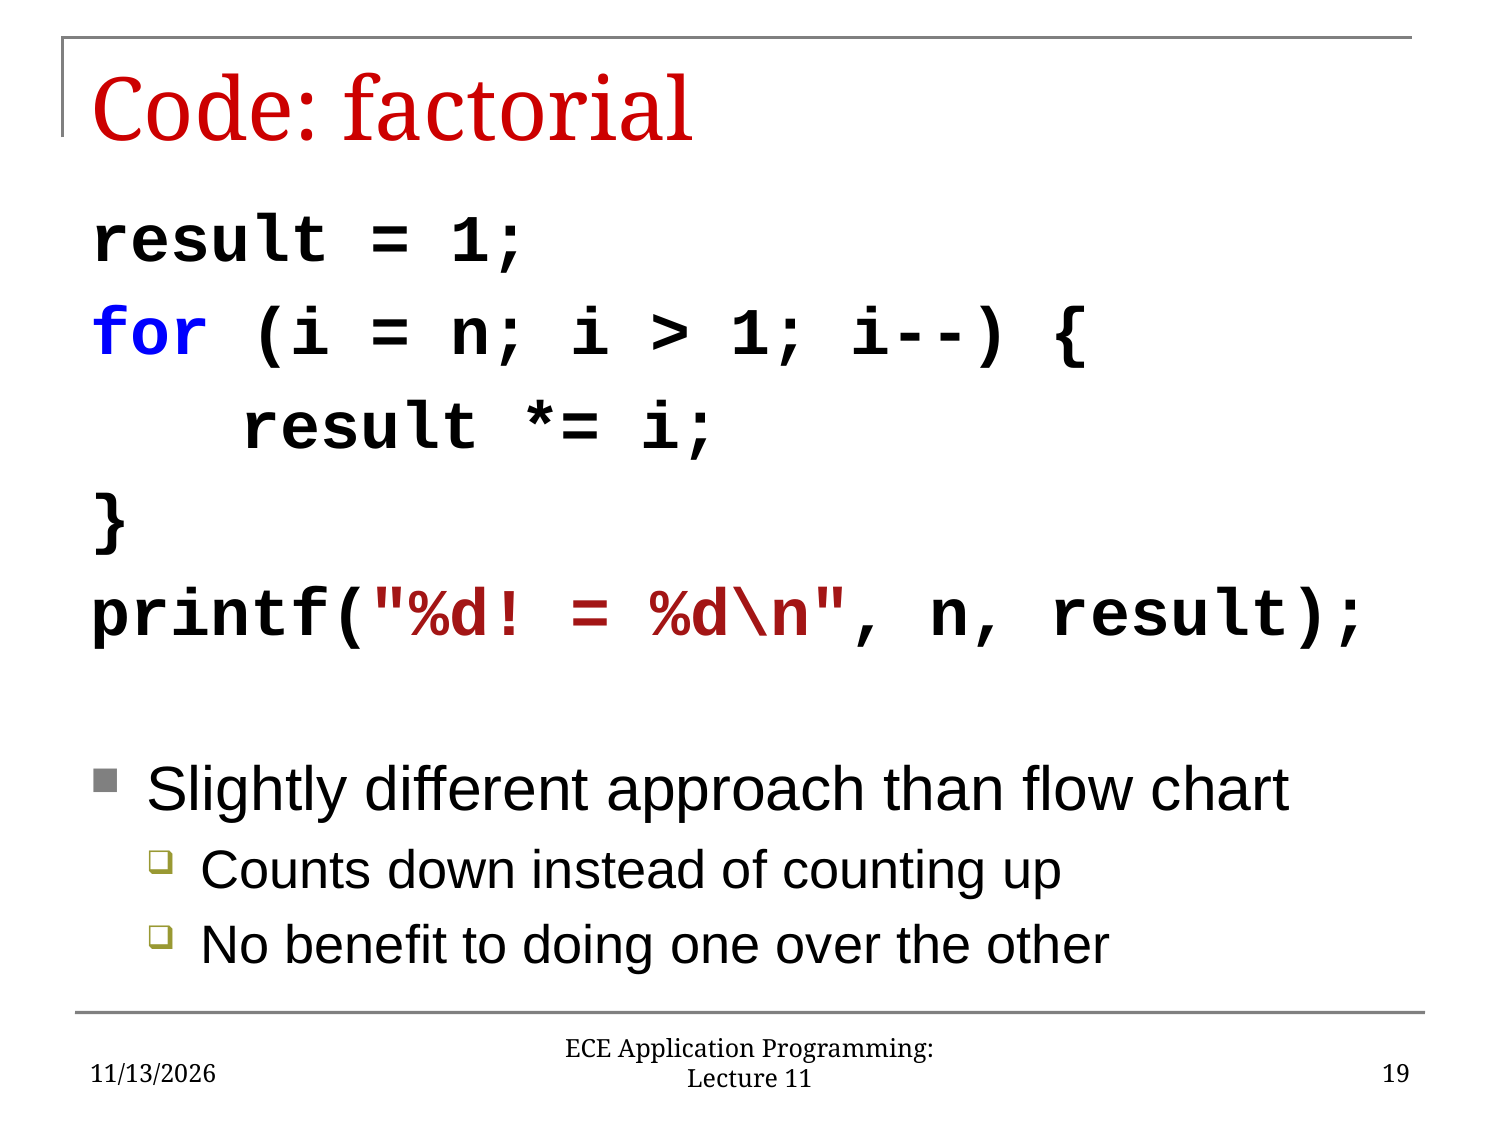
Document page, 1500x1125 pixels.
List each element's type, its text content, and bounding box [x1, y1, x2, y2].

footer ECE Application Programming: Lecture 11 [512, 1024, 988, 1101]
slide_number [74, 1023, 426, 1100]
list result = 1; for (i = n; i > 1; i--) { result *= i; } printf("%d! = %d\n", n, result); Slightly different approach than flow chart Counts down instead of counting up No benefit to doing one over the other [75, 187, 1425, 1006]
slide_number 19 [1074, 1023, 1426, 1100]
title Code: factorial [75, 45, 1425, 163]
